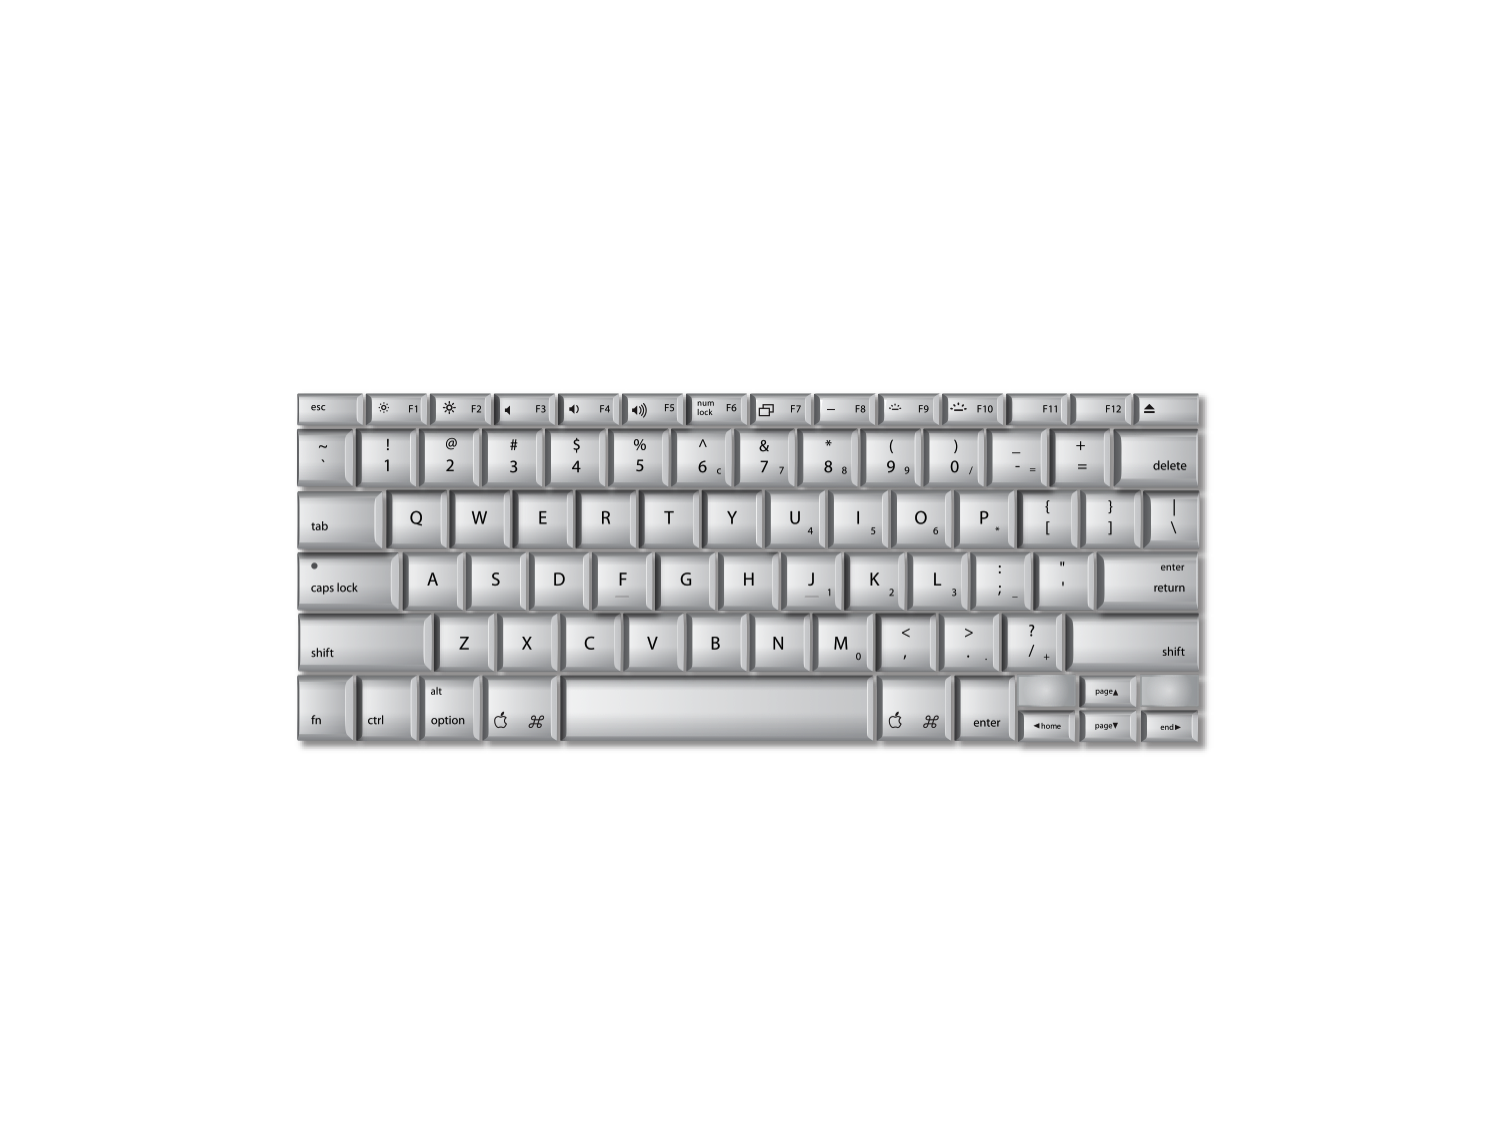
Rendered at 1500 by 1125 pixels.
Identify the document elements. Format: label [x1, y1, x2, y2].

picture [293, 389, 1216, 757]
